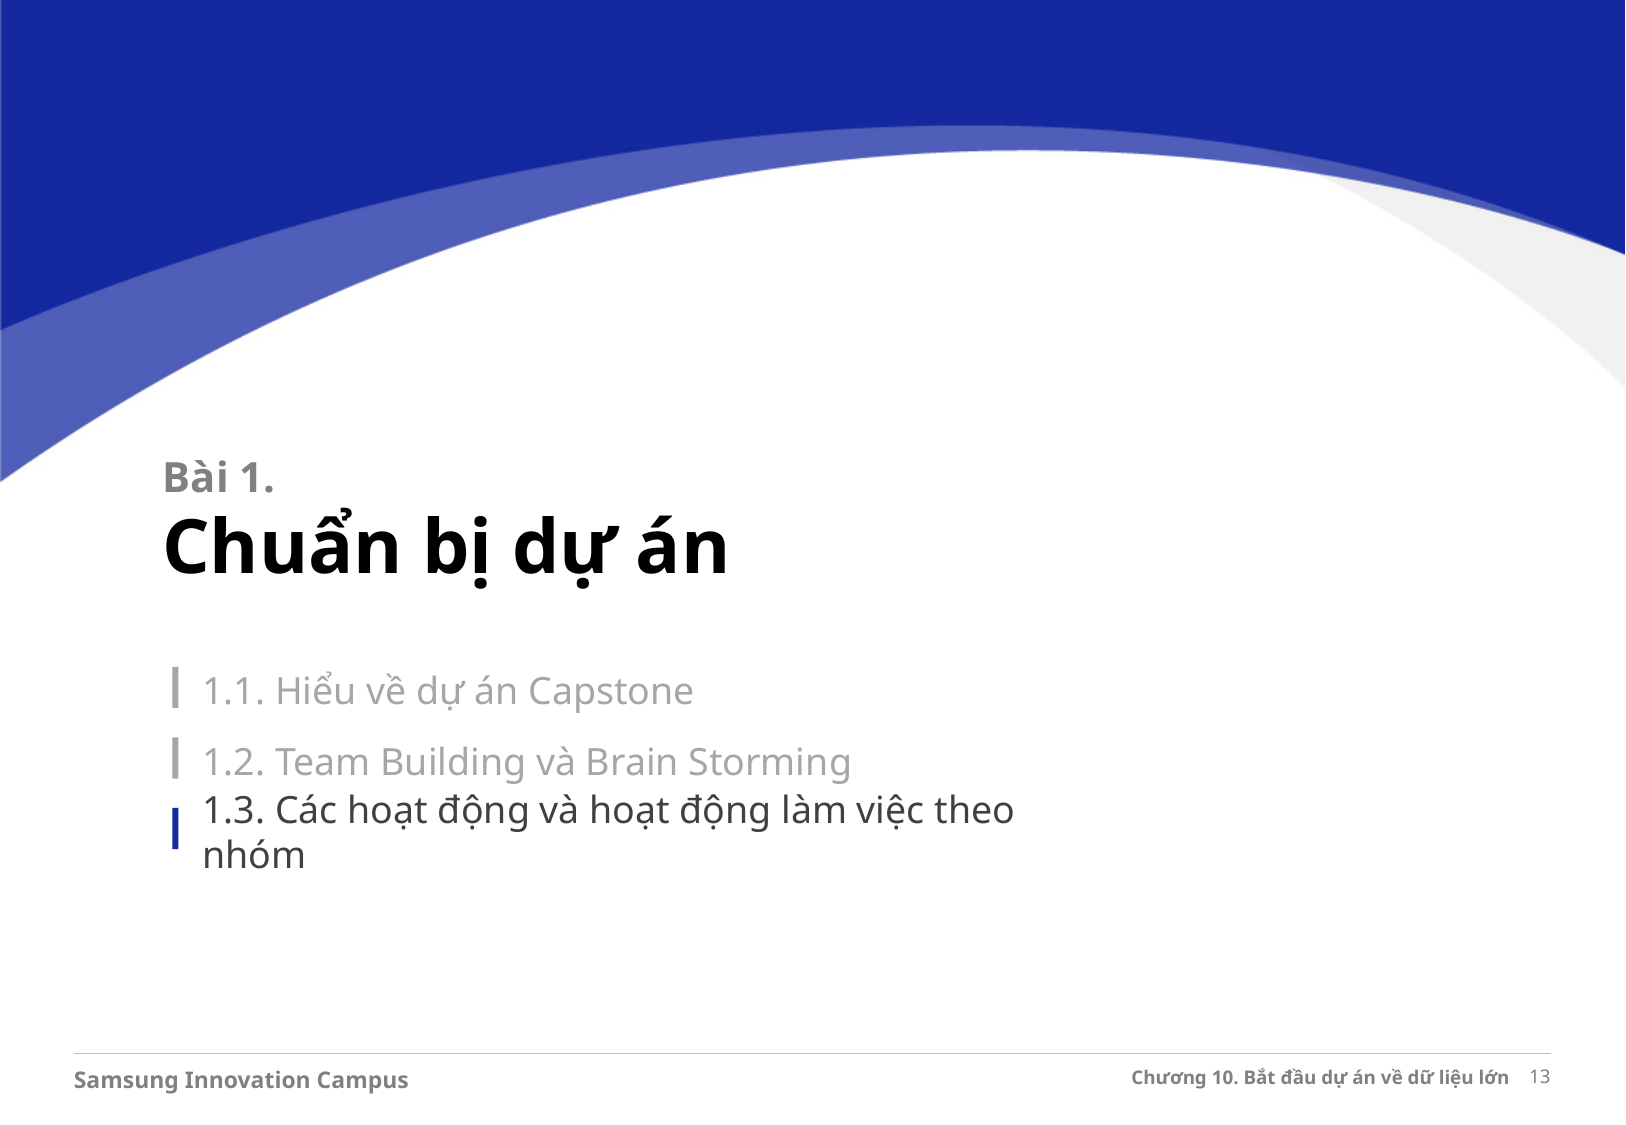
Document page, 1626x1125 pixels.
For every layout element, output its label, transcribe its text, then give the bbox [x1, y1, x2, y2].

list Bài 1. [162, 450, 1062, 502]
text_box 1.1. Hiểu về dự án Capstone [201, 666, 1109, 713]
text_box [172, 807, 1108, 854]
text_box [171, 666, 179, 709]
list Chuẩn bị dự án [162, 498, 1532, 590]
picture [0, 0, 1625, 1125]
text_box 1.2. Team Building và Brain Storming [201, 737, 1109, 784]
text_box [171, 736, 179, 780]
